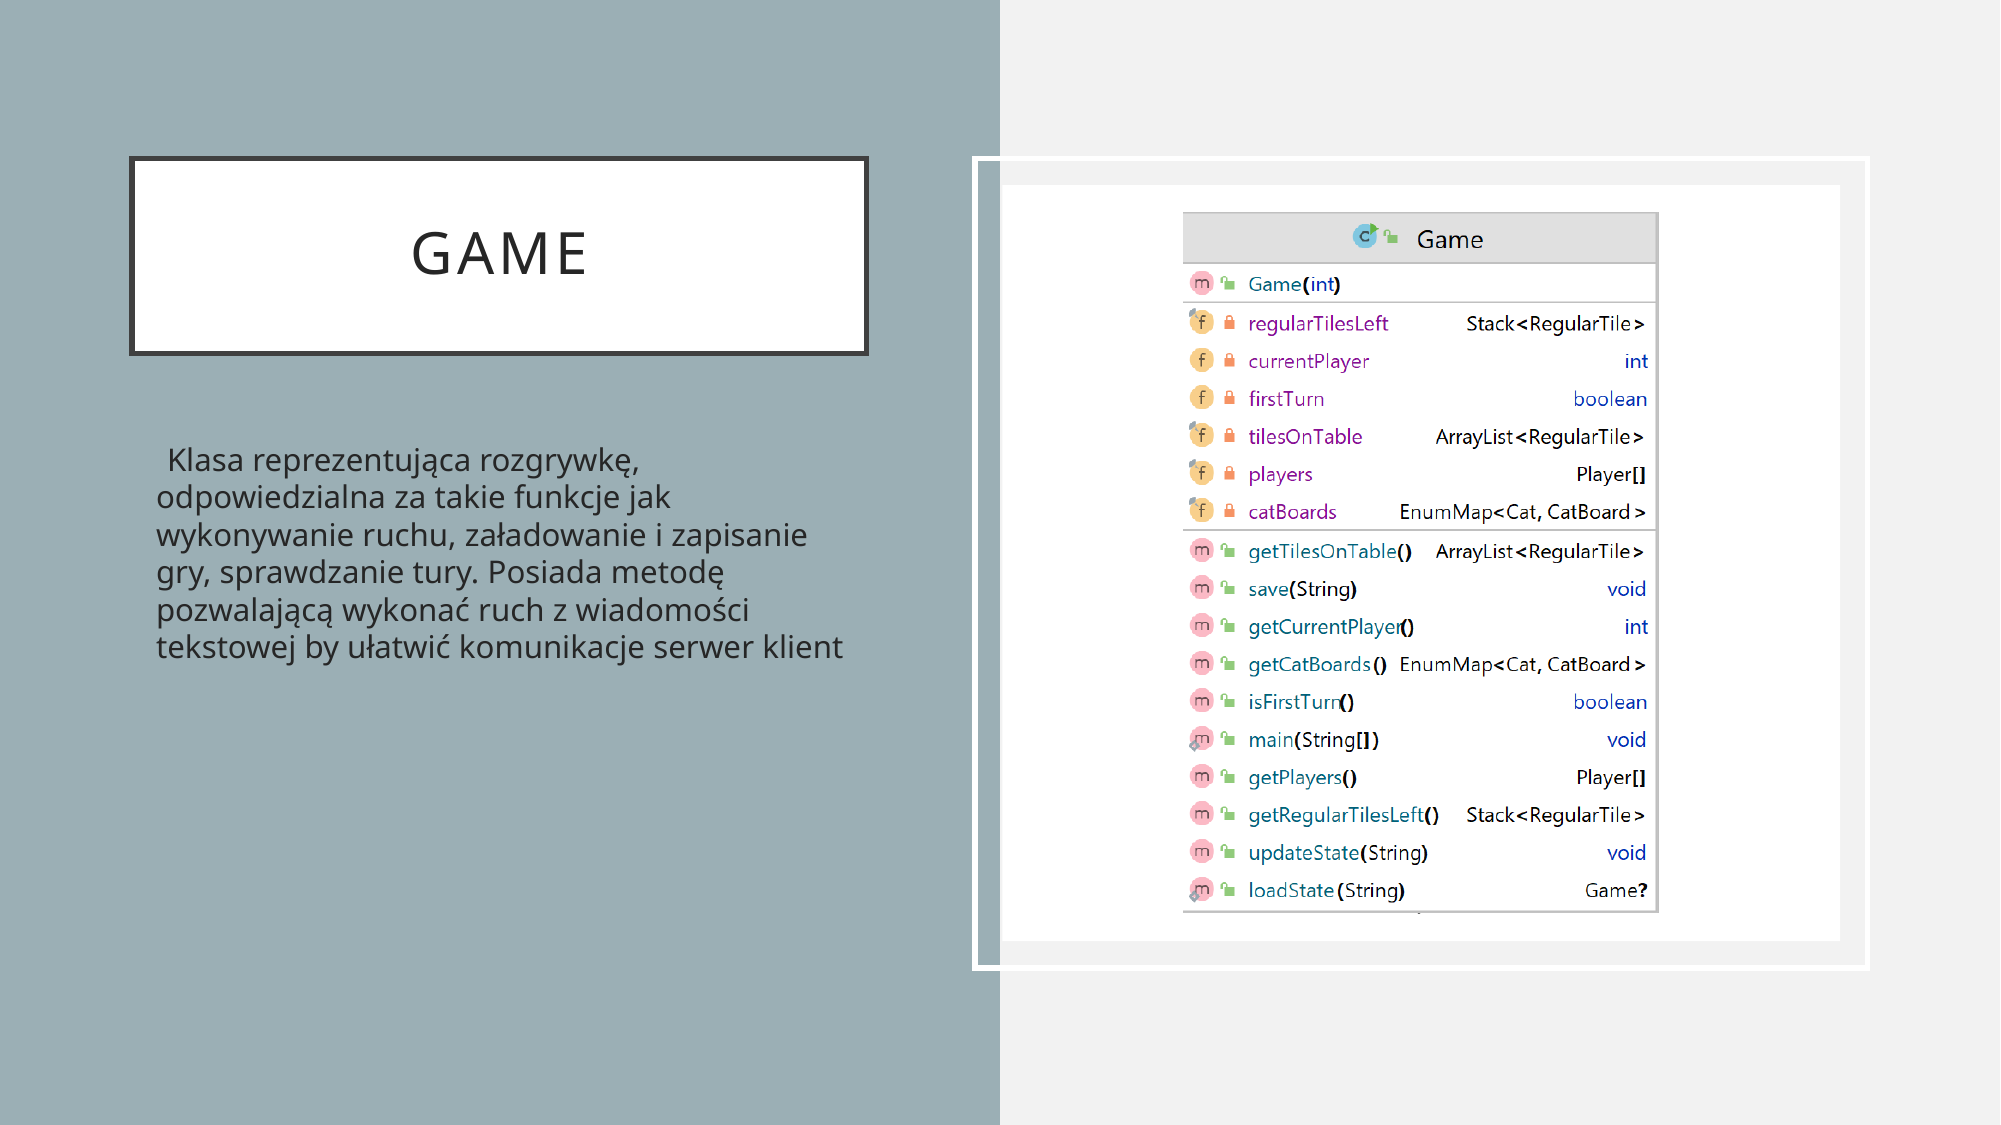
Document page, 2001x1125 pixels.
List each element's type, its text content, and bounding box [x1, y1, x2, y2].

title Game [129, 156, 869, 356]
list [1183, 212, 1660, 915]
text_box [974, 157, 1868, 969]
list Klasa reprezentująca rozgrywkę, odpowiedzialna za takie funkcje jak wykonywanie ruchu, załadowanie i zapisanie gry, sprawdzanie tury. Posiada metodę pozwalającą wykonać ruch z wiadomości tekstowej by ułatwić komunikacje serwer klient [131, 432, 869, 968]
text_box [1001, 184, 1841, 942]
